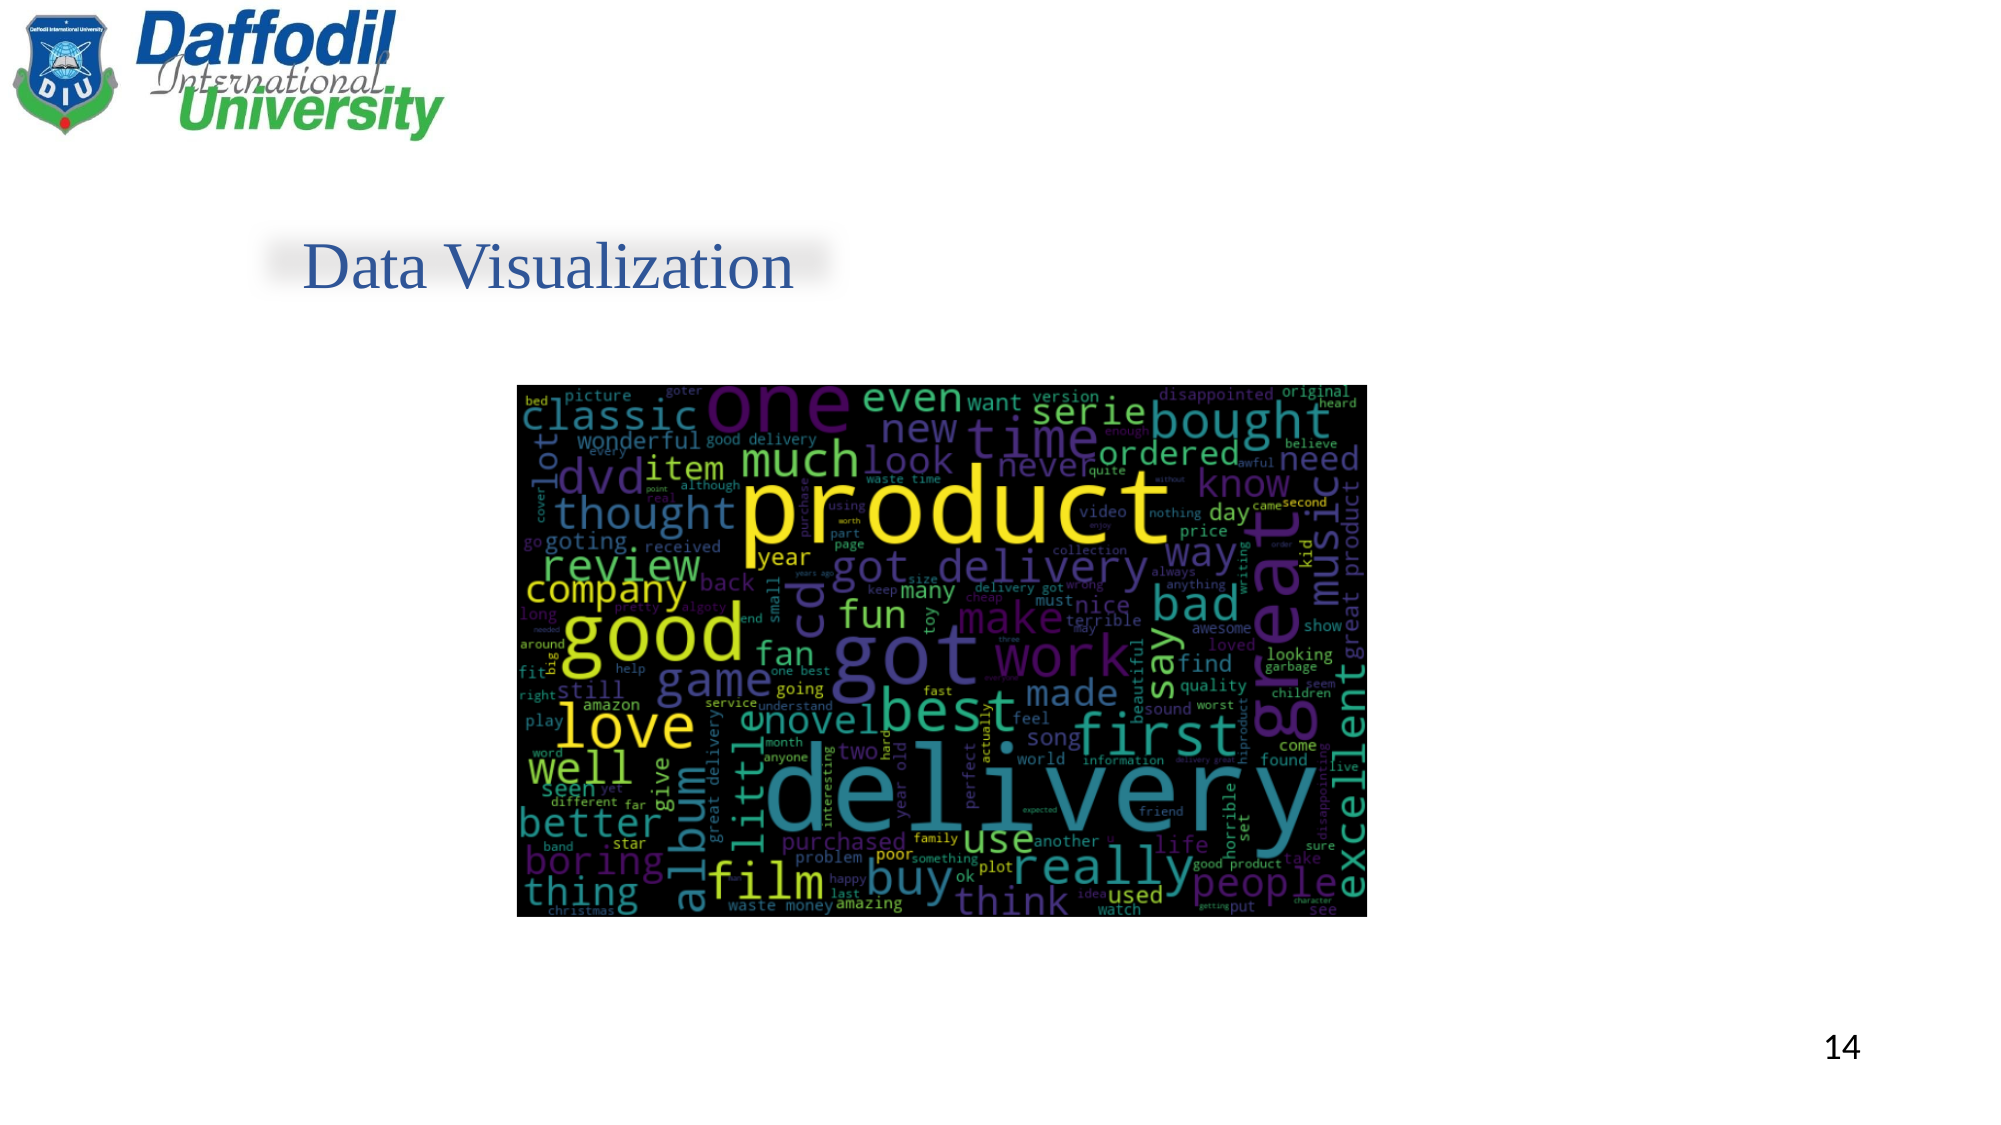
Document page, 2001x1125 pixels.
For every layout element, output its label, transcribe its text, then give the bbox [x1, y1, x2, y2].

text_box Data Visualization [282, 256, 815, 266]
picture [506, 374, 1377, 928]
text_box 14 [1814, 1040, 1911, 1067]
picture [8, 0, 450, 146]
